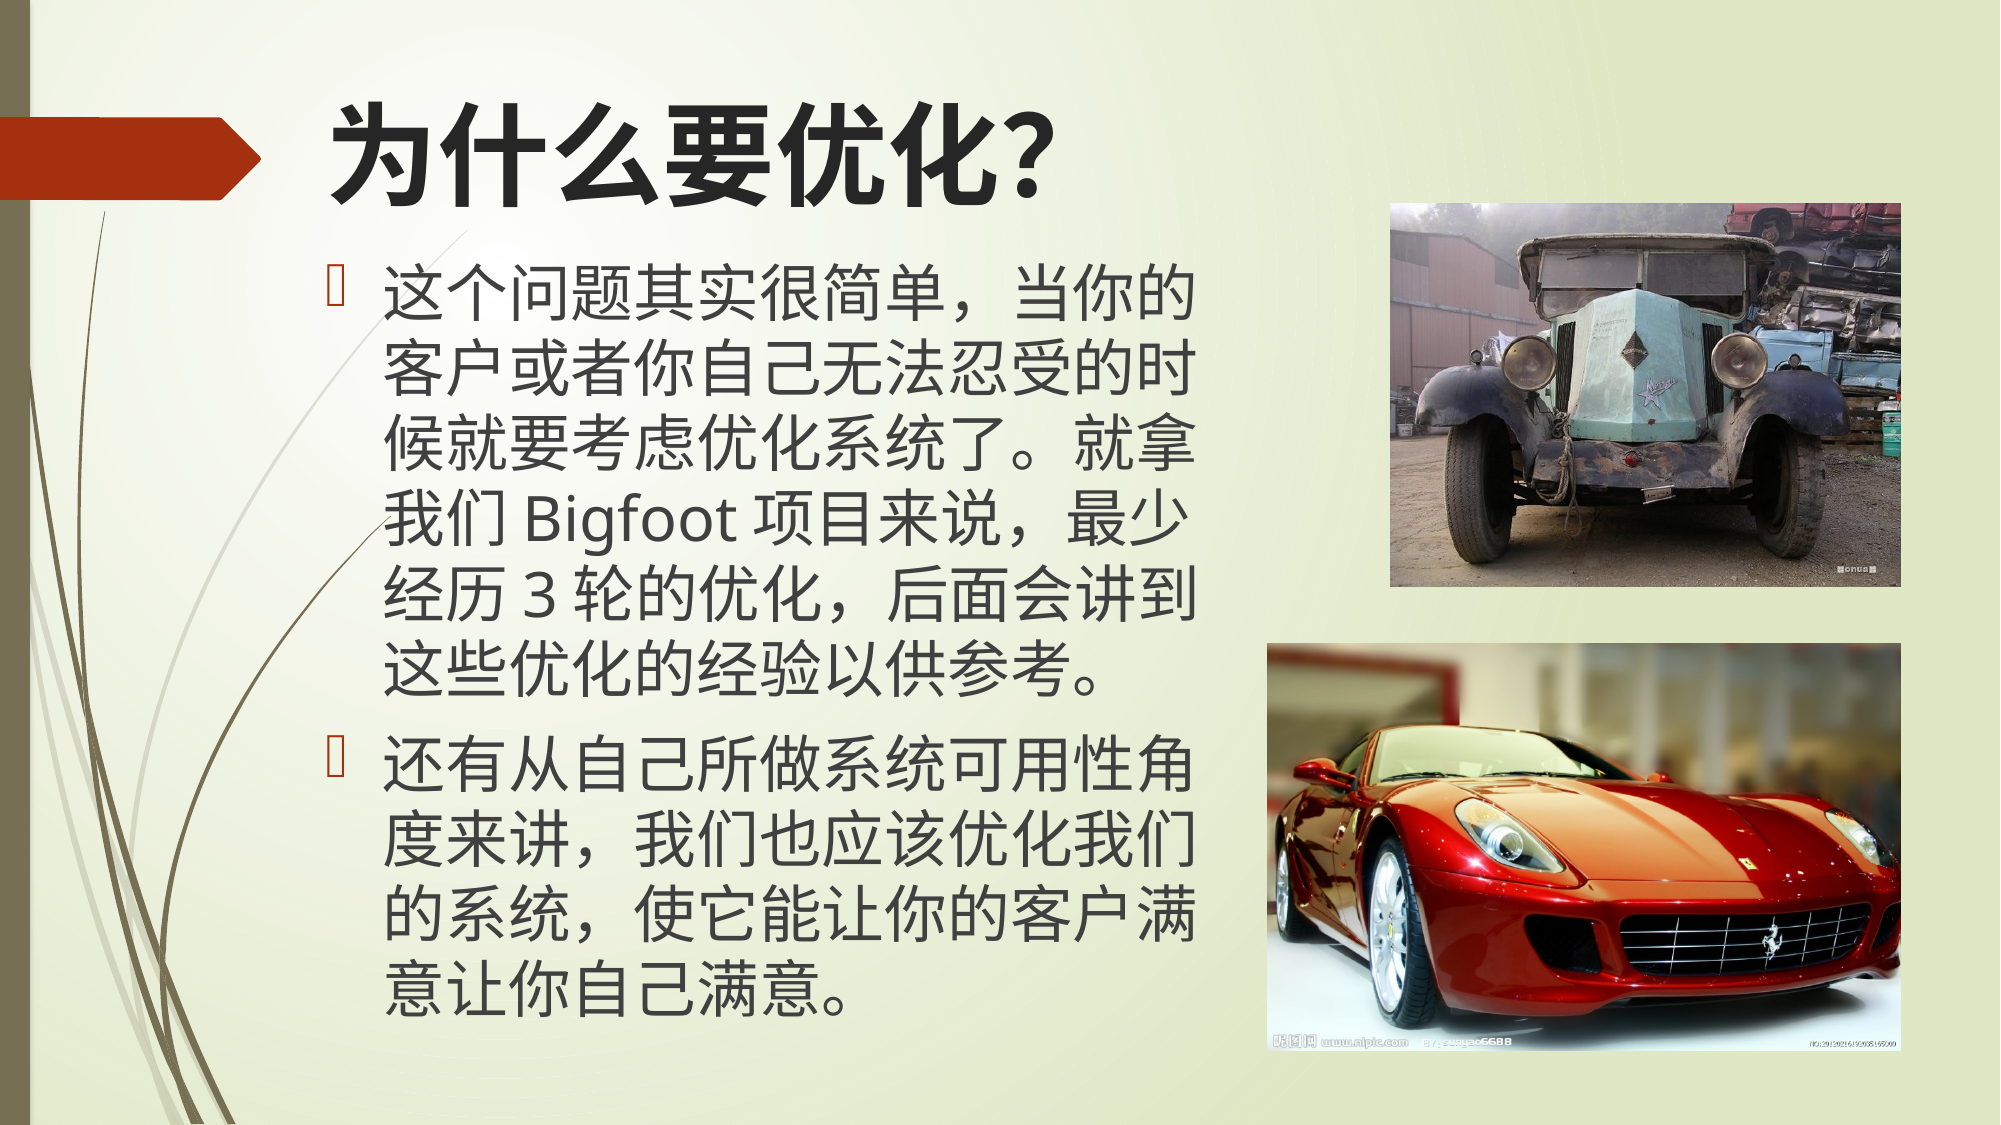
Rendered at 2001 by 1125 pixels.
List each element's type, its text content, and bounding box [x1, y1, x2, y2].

list 这个问题其实很简单，当你的客户或者你自己无法忍受的时候就要考虑优化系统了。就拿我们Bigfoot项目来说，最少经历3轮的优化，后面会讲到这些优化的经验以供参考。 还有从自己所做系统可用性角度来讲，我们也应该优化我们的系统，使它能让你的客户满意让你自己满意。 [310, 246, 1244, 1041]
picture [1267, 643, 1901, 1052]
picture [1390, 203, 1901, 587]
title 为什么要优化？ [310, 78, 1773, 246]
